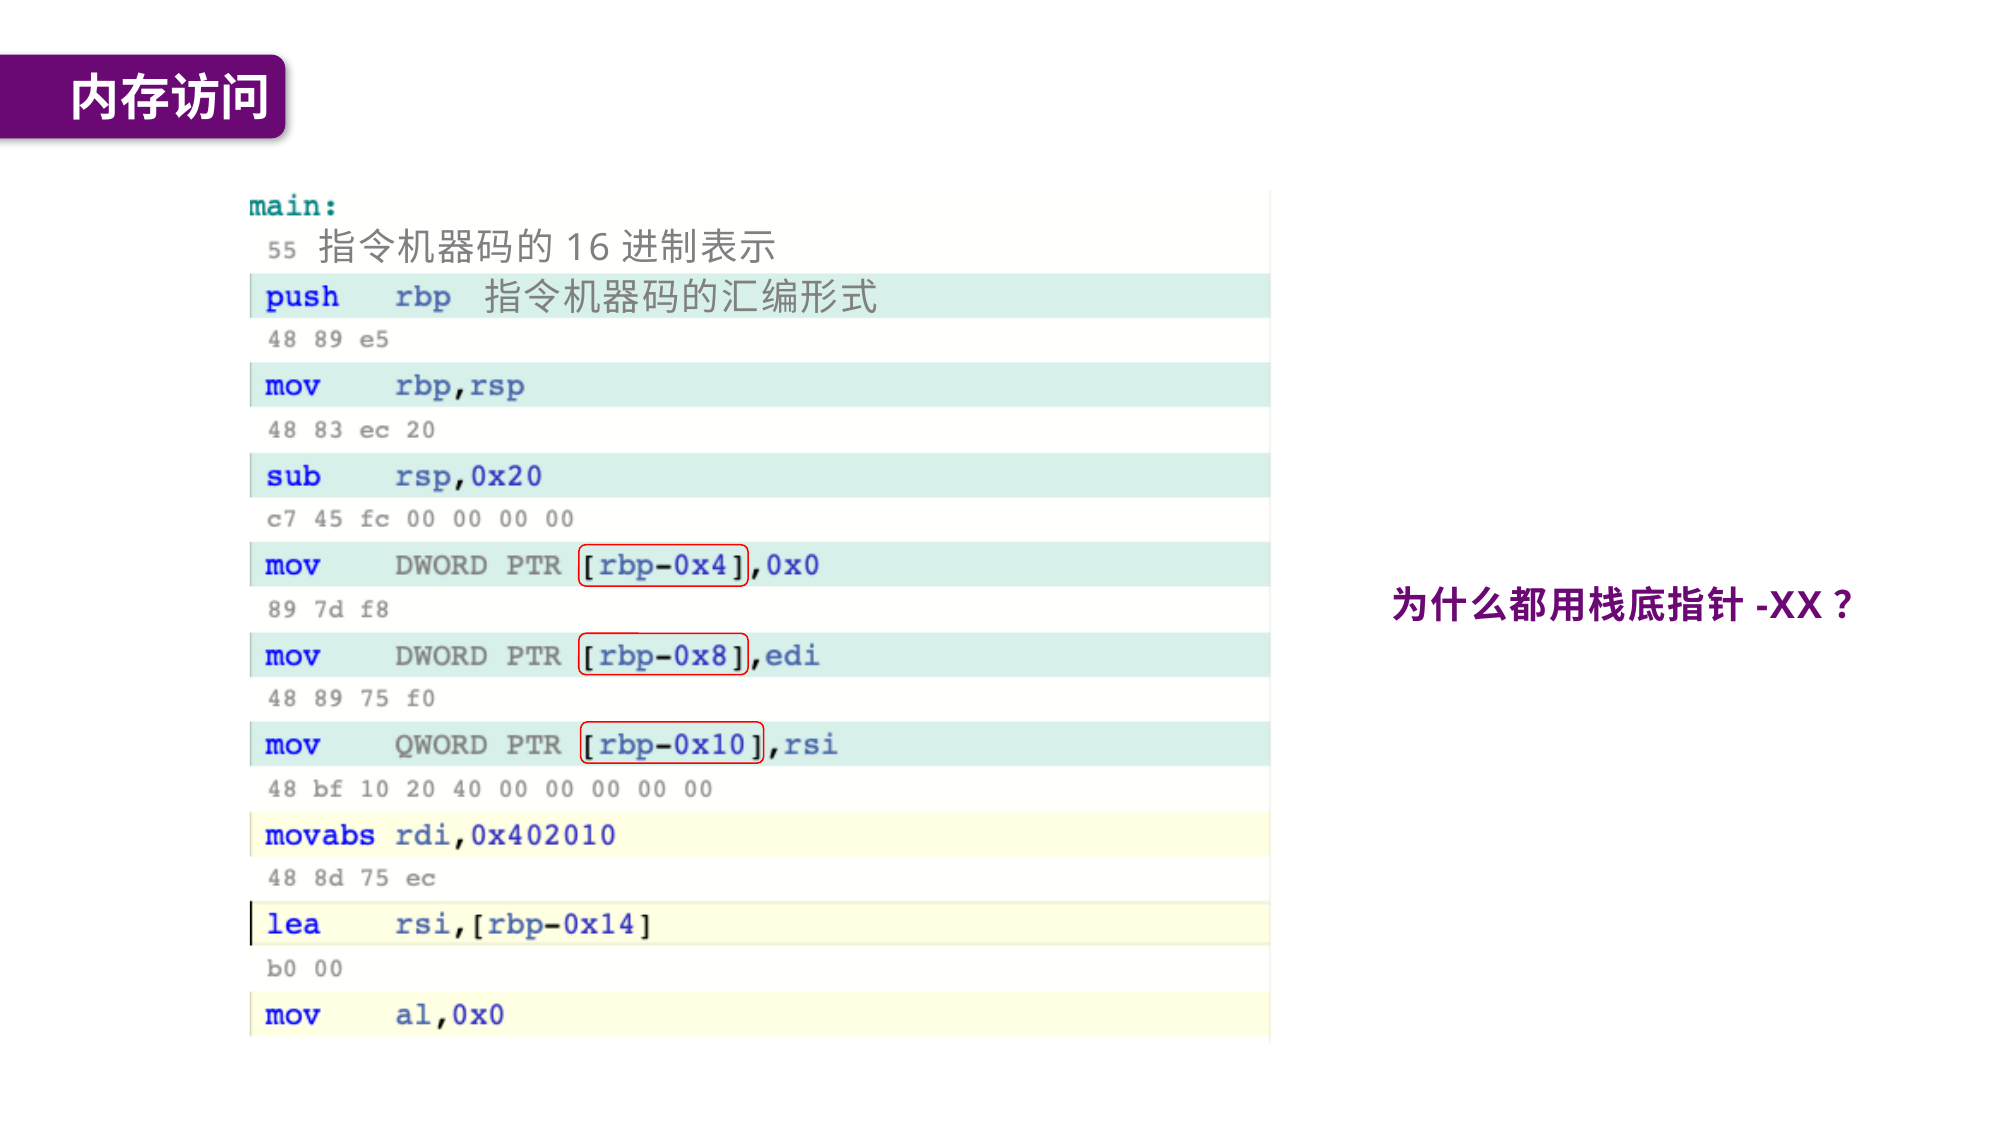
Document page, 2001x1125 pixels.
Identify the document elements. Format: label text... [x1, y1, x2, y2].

text_box [0, 54, 275, 139]
text_box 内存访问 [55, 54, 298, 138]
text_box 为什么都用栈底指针-XX？ [1374, 571, 1888, 635]
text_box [249, 190, 1278, 1043]
